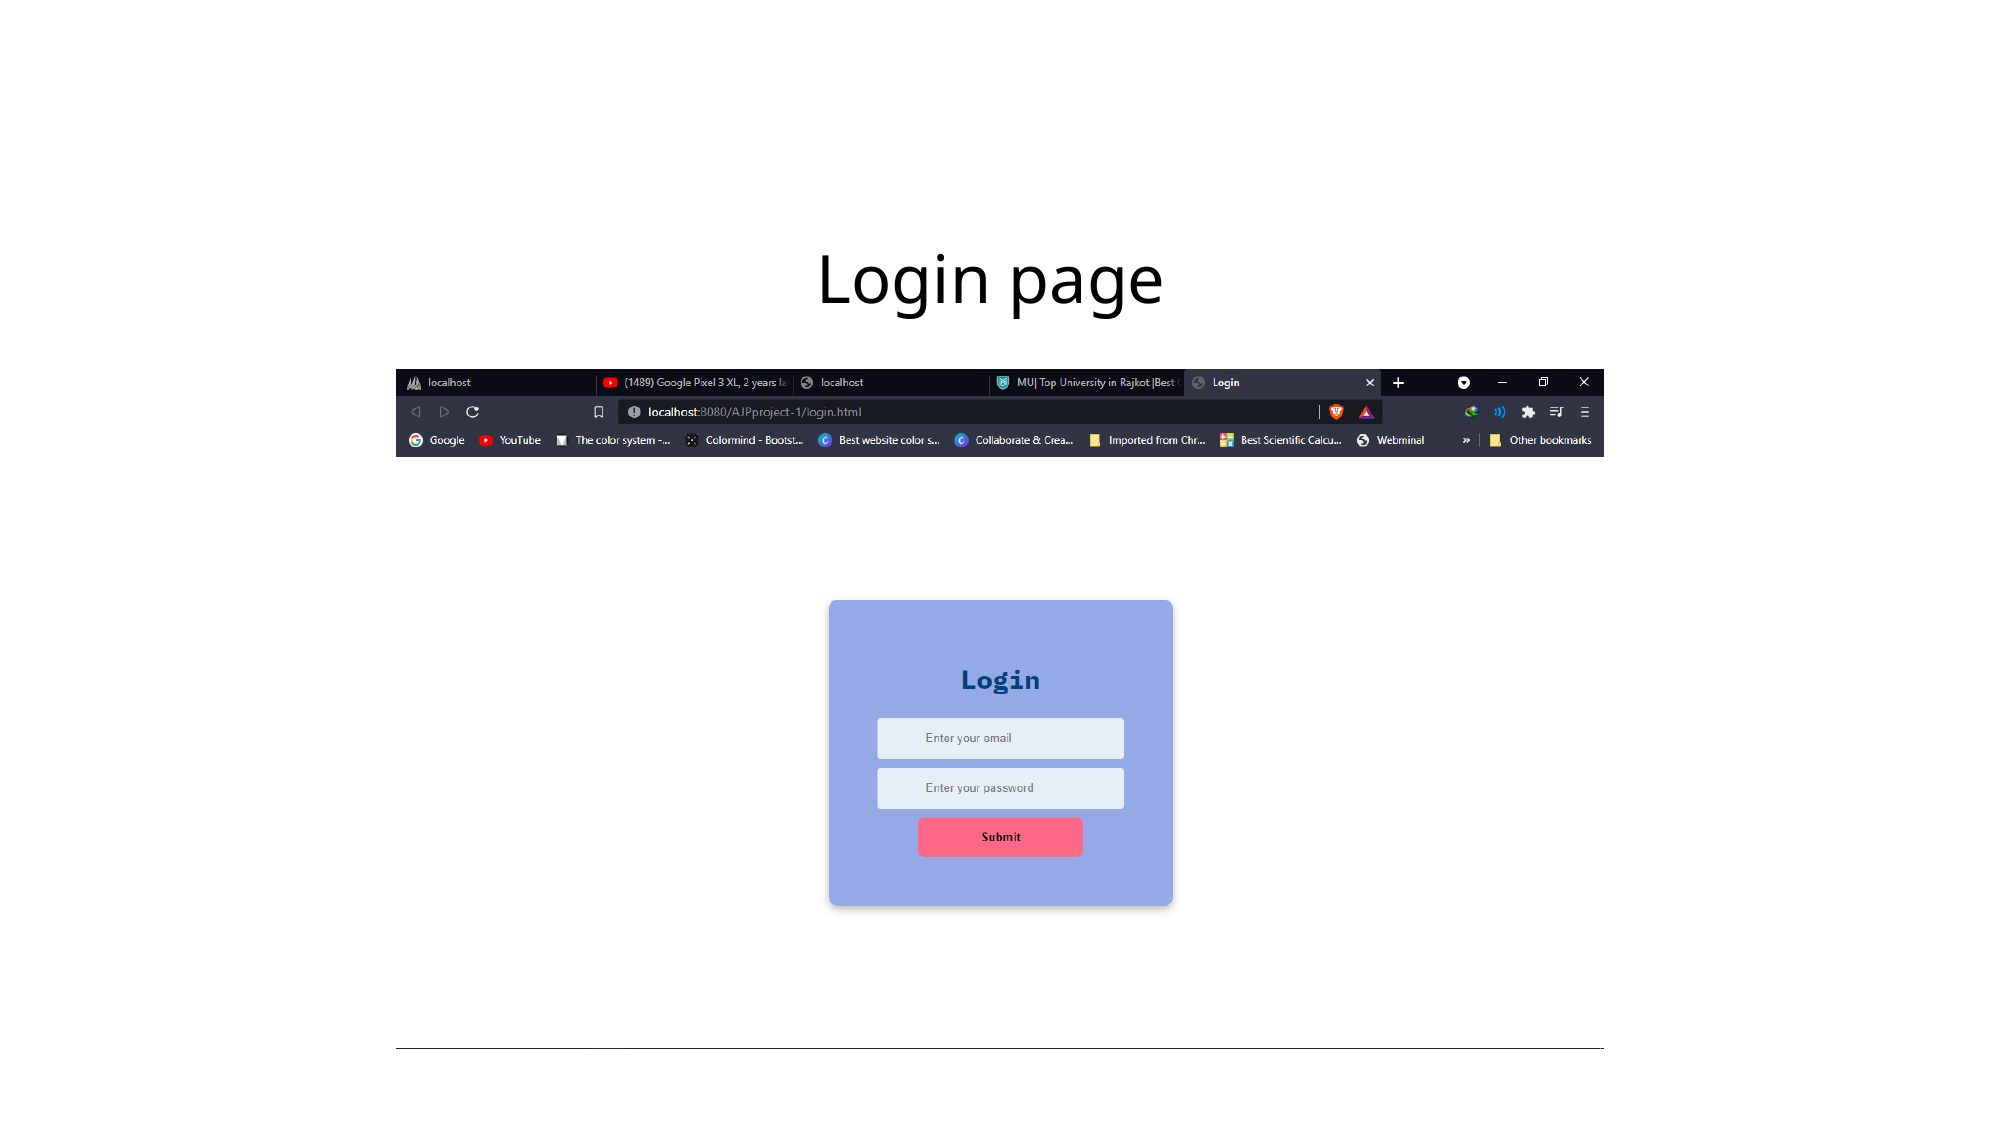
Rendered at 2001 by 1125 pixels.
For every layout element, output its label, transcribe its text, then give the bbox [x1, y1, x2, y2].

title Login page [249, 184, 1750, 326]
picture [395, 369, 1604, 1049]
